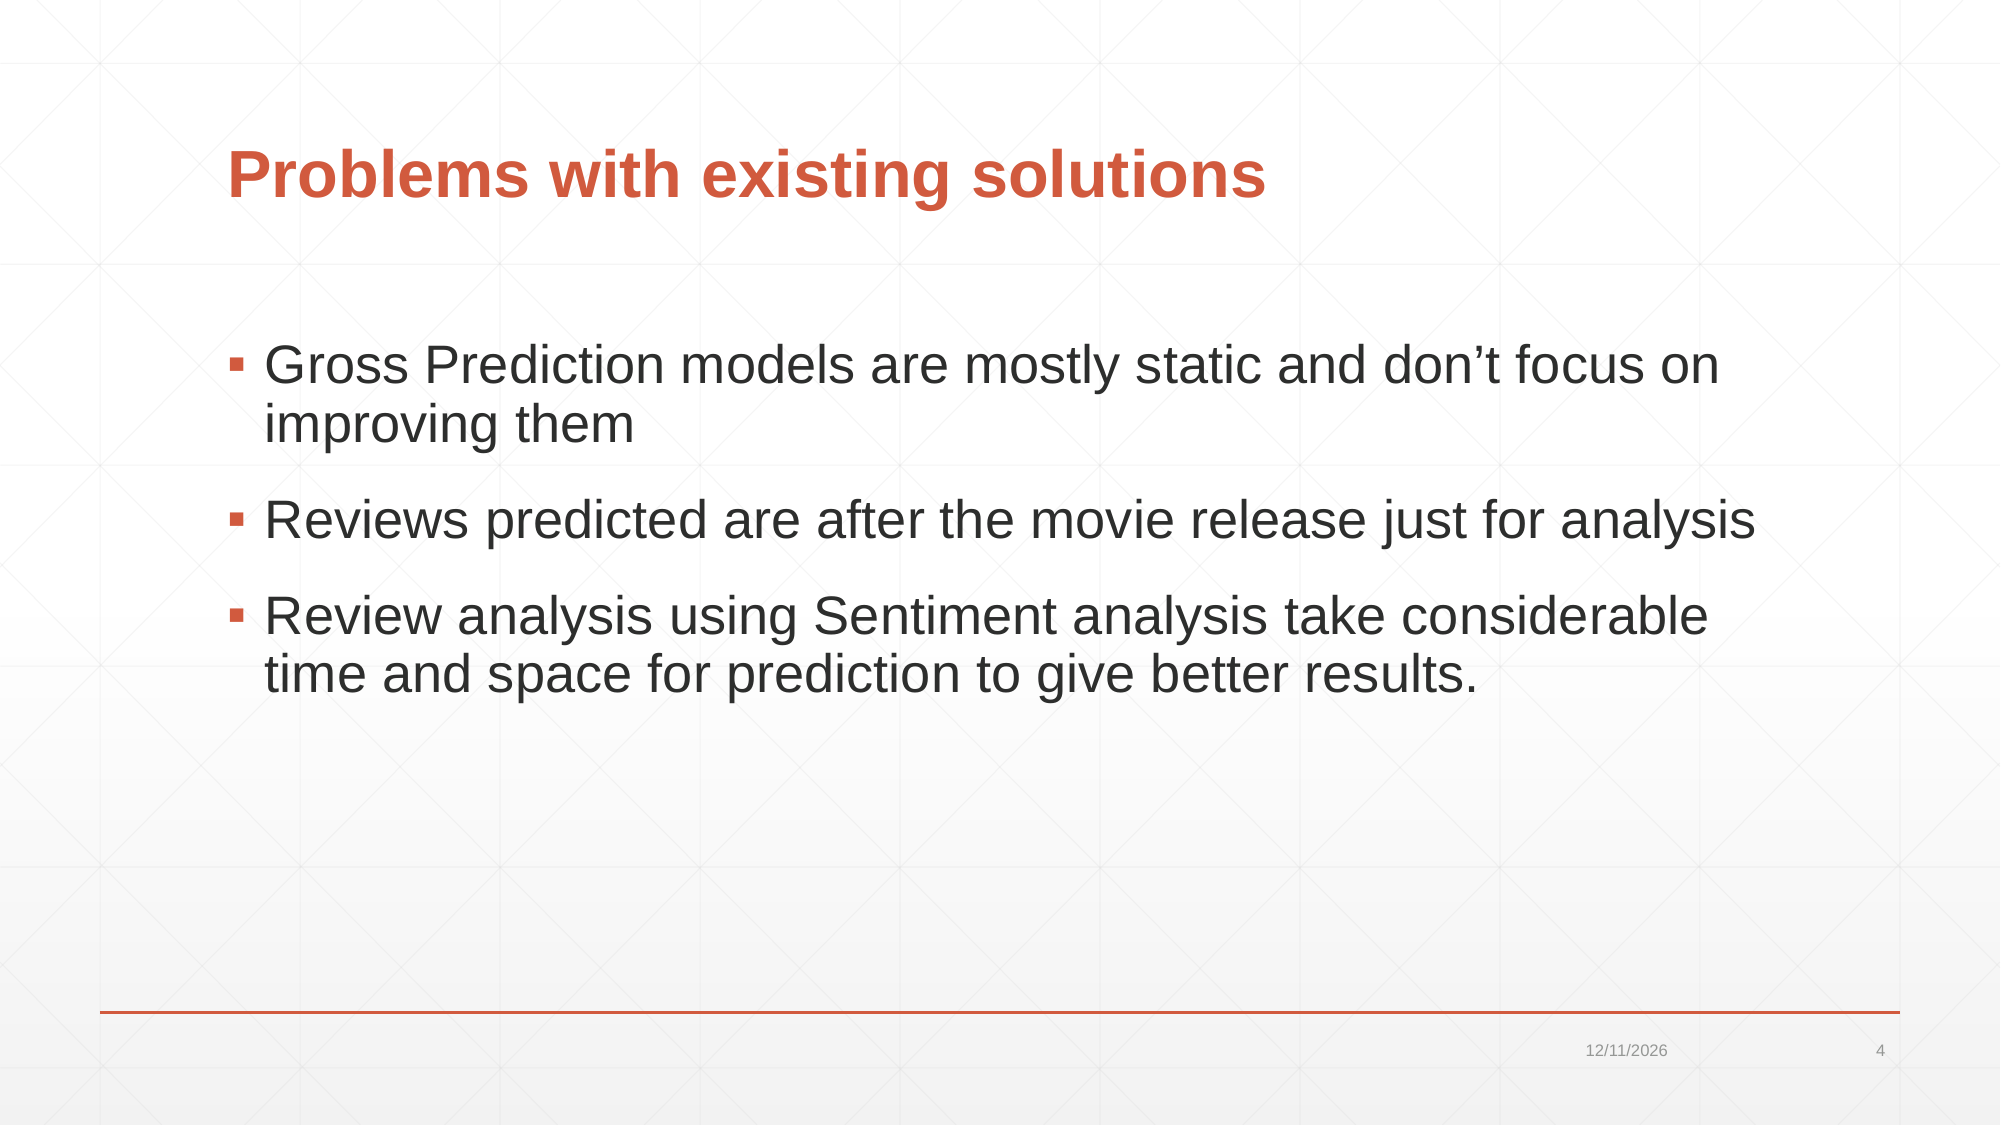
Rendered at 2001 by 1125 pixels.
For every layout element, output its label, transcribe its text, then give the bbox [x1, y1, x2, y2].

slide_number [1524, 1031, 1684, 1069]
slide_number 4 [1749, 1031, 1901, 1069]
title Problems with existing solutions [212, 32, 1788, 220]
list Gross Prediction models are mostly static and don’t focus on improving them Reviews predicted are after the movie release just for analysis Review analysis using Sentiment analysis take considerable time and space for prediction to give better results. [212, 329, 1788, 1050]
